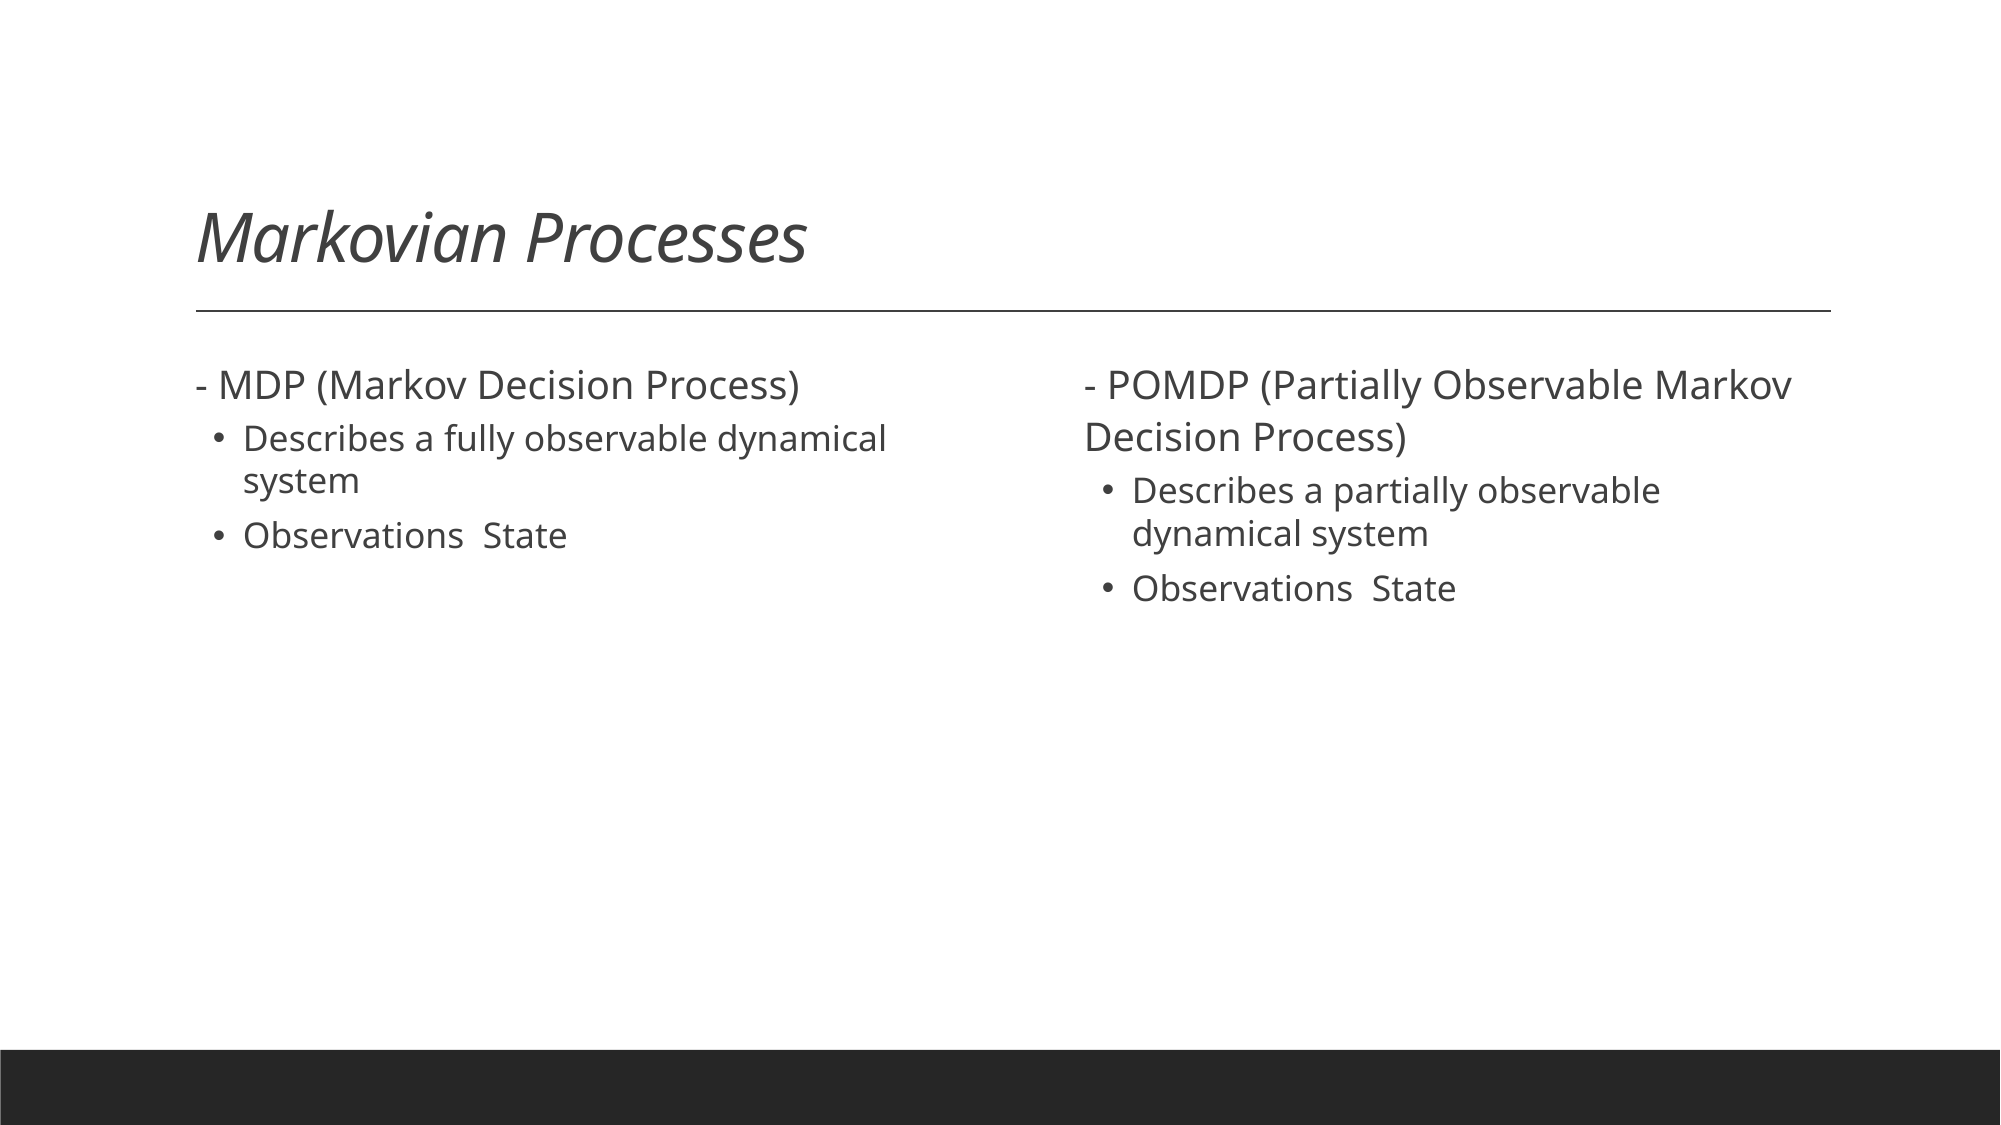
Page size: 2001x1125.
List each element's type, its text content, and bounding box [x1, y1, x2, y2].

title Markovian Processes [180, 47, 1830, 285]
